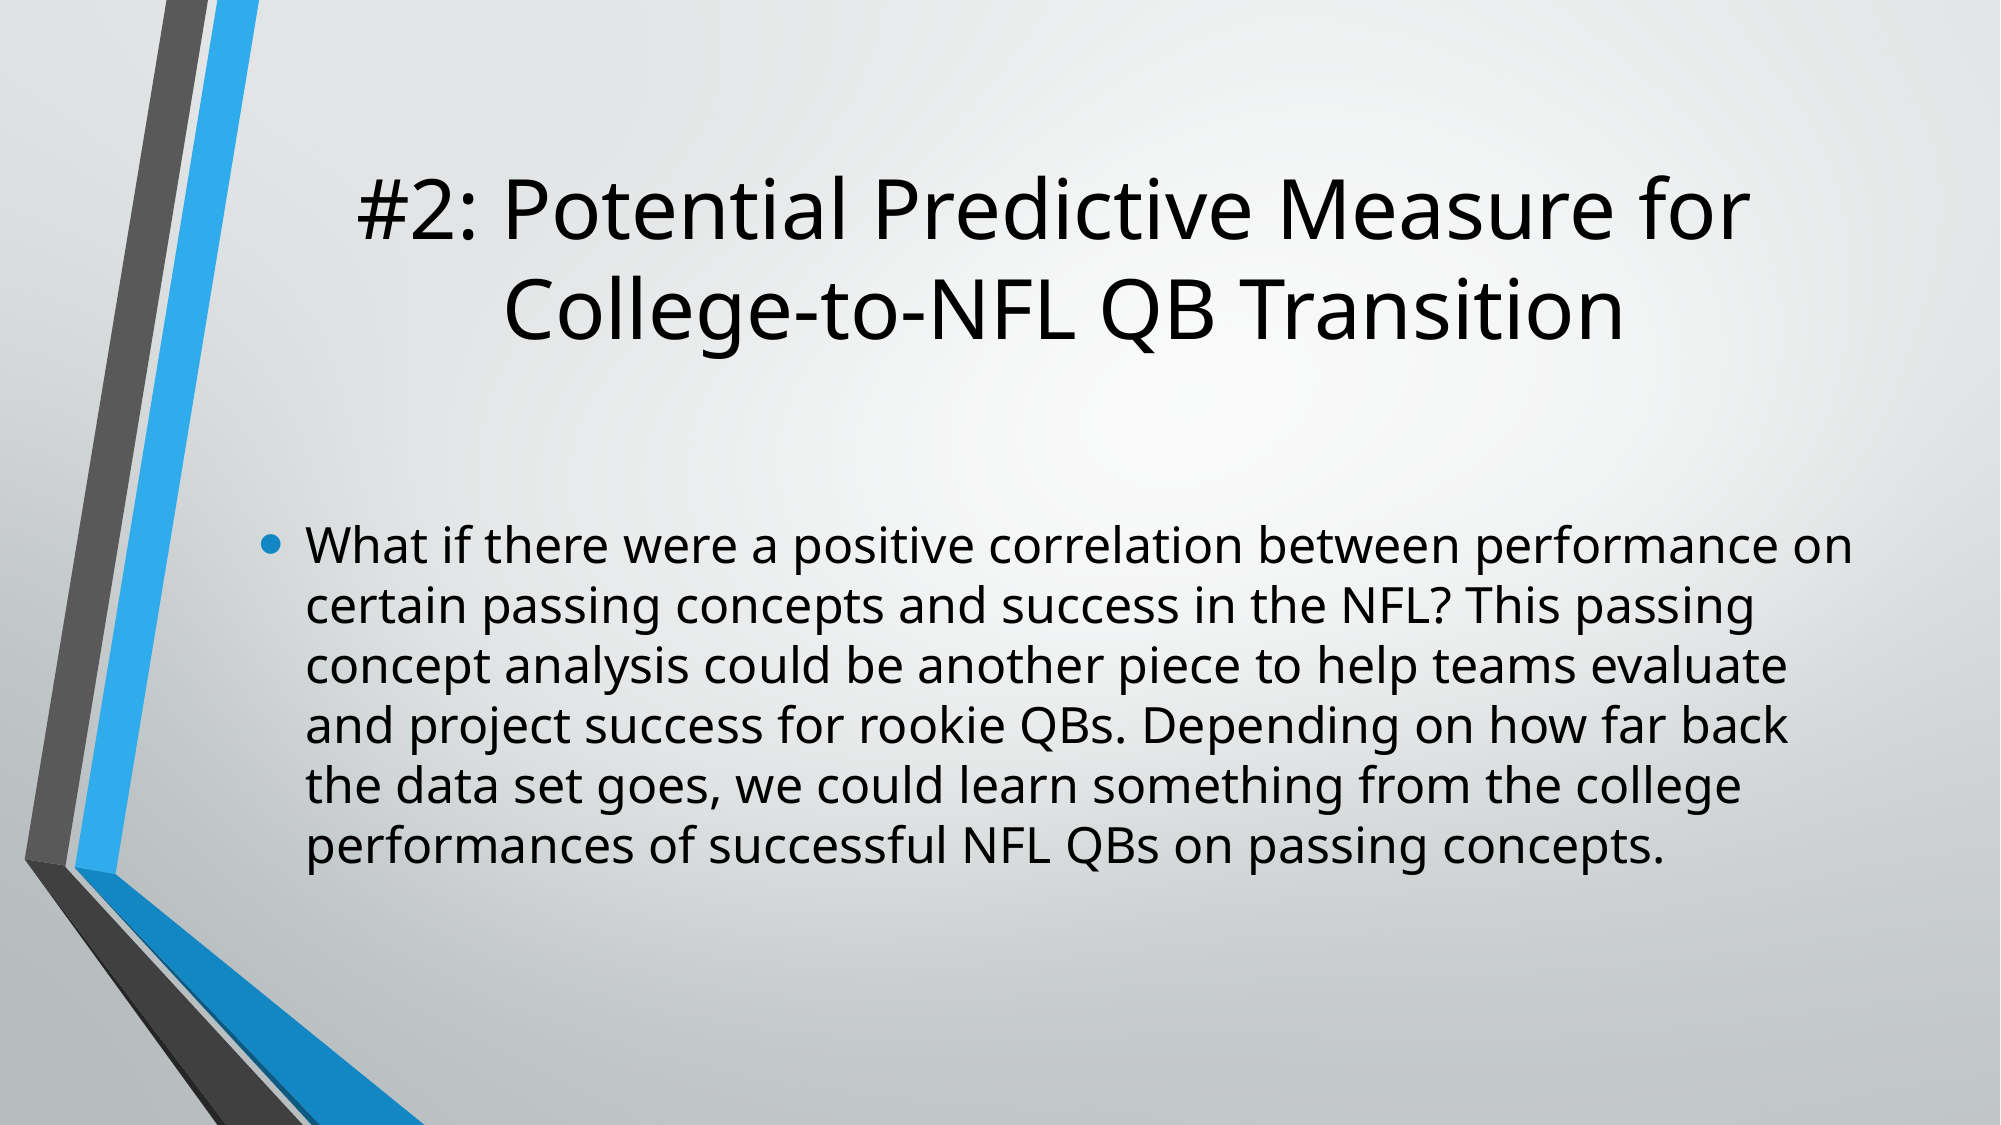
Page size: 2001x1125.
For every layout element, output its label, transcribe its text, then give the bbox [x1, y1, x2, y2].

list What if there were a positive correlation between performance on certain passing concepts and success in the NFL? This passing concept analysis could be another piece to help teams evaluate and project success for rookie QBs. Depending on how far back the data set goes, we could learn something from the college performances of successful NFL QBs on passing concepts. [243, 437, 1887, 950]
title #2: Potential Predictive Measure for College-to-NFL QB Transition [243, 112, 1887, 400]
